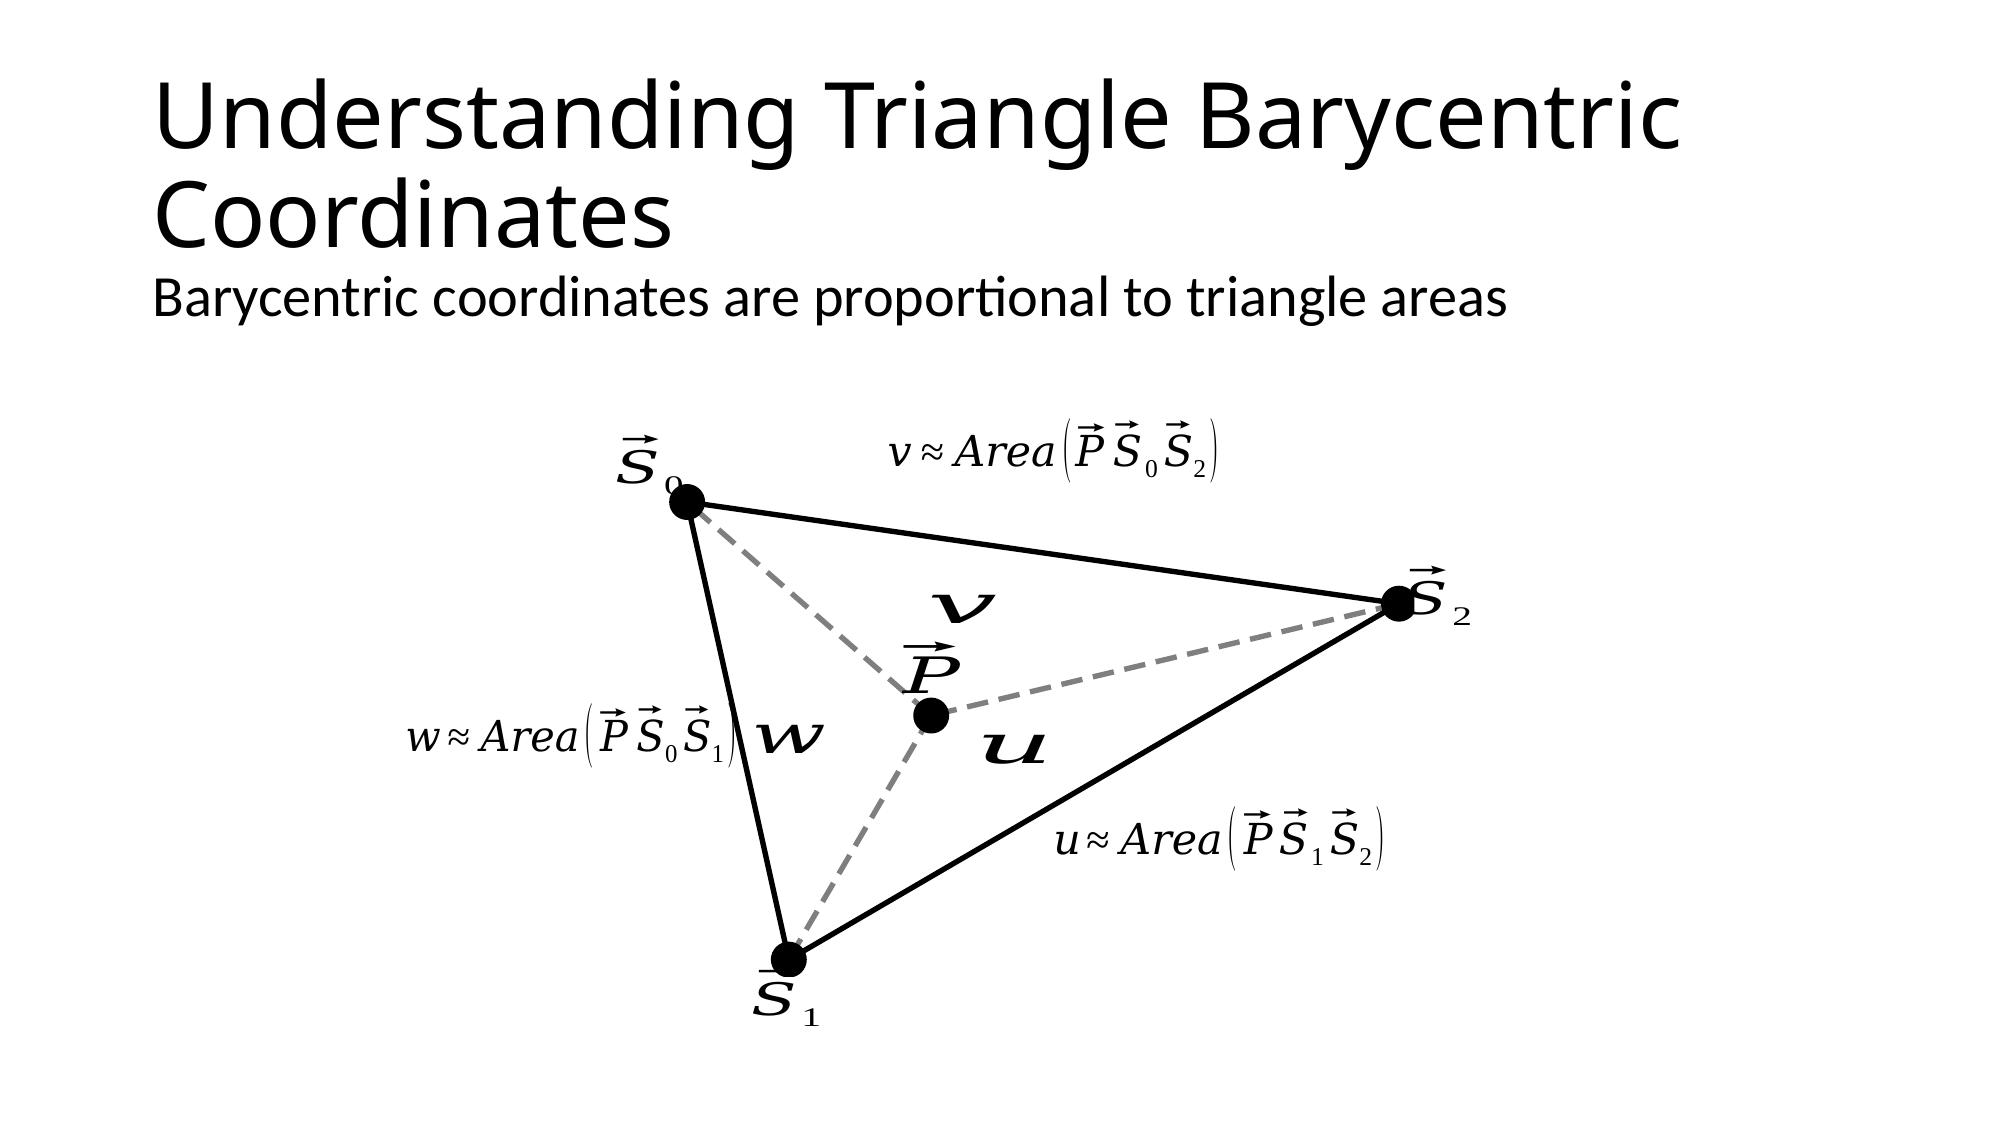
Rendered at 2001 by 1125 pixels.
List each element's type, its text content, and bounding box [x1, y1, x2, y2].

title Understanding Triangle Barycentric Coordinates [137, 59, 1939, 278]
list Barycentric coordinates are proportional to triangle areas [137, 278, 1863, 1102]
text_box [661, 475, 1415, 977]
